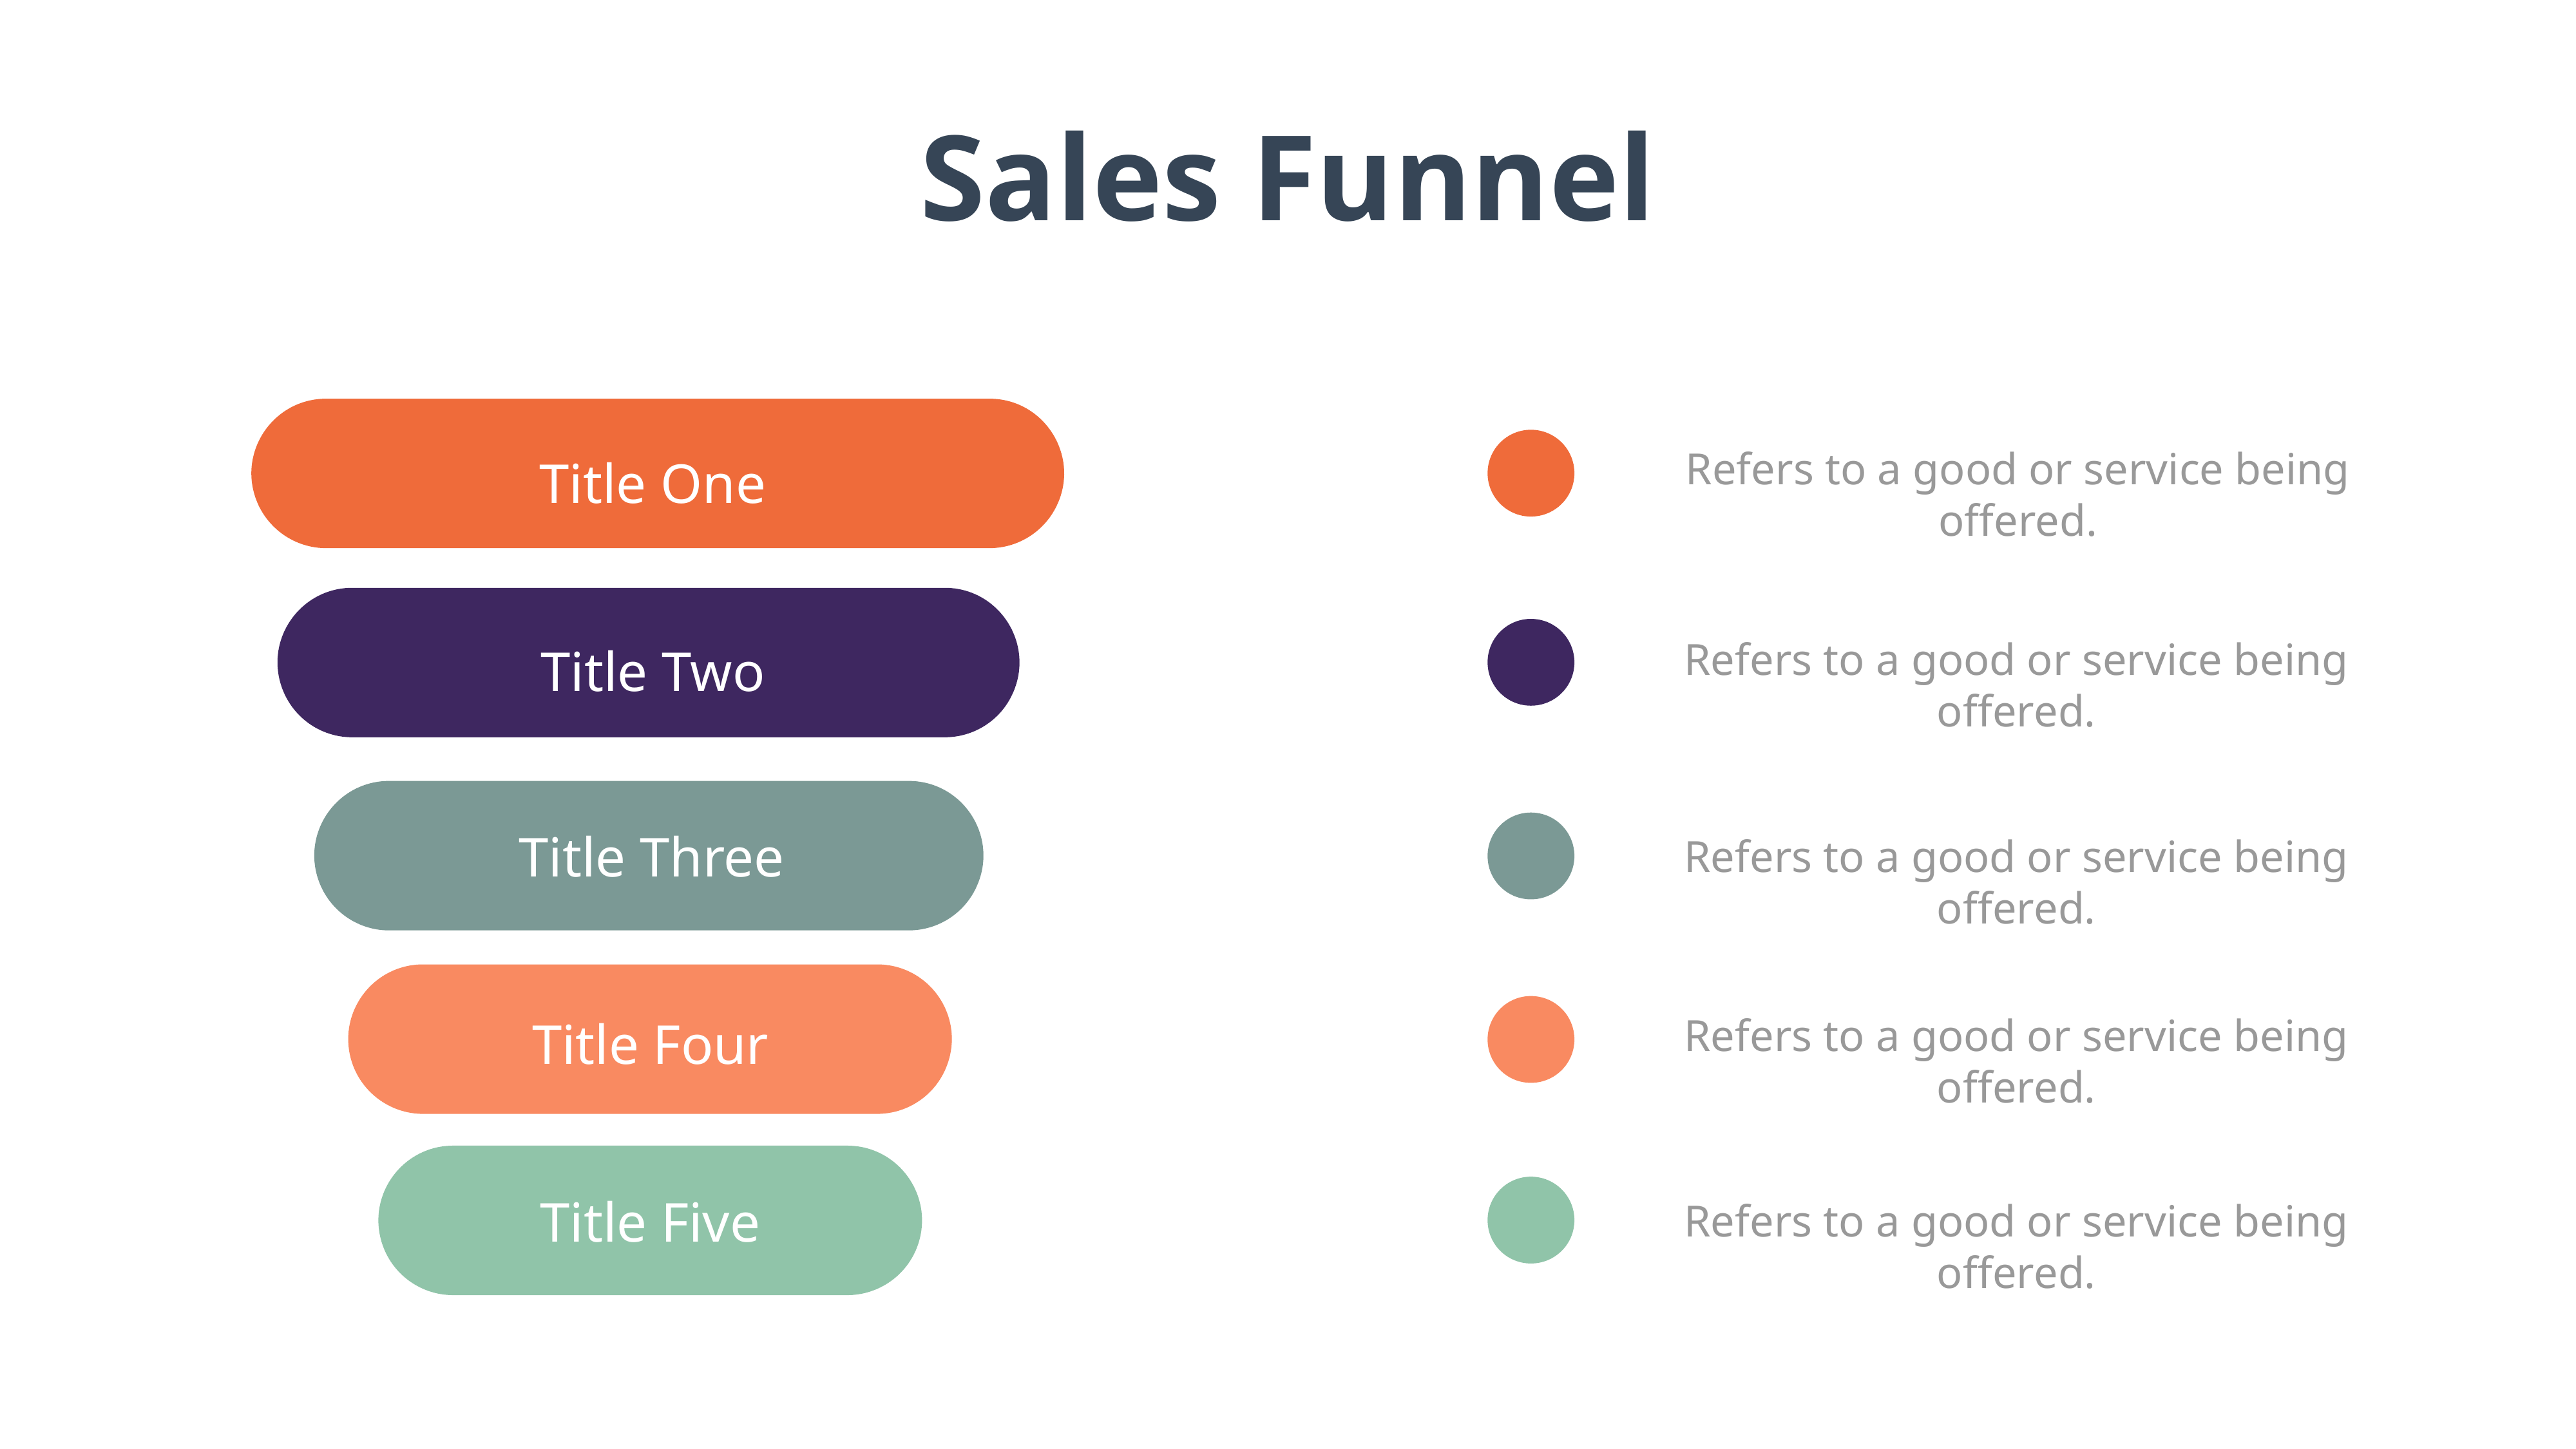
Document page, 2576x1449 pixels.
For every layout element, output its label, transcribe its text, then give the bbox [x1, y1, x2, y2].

text_box Refers to a good or service being offered. [1617, 437, 2419, 550]
text_box [277, 587, 1020, 737]
text_box [1487, 812, 1575, 900]
text_box Title Five [530, 1183, 770, 1258]
text_box [1487, 996, 1575, 1083]
text_box Refers to a good or service being offered. [1616, 1189, 2418, 1302]
text_box [251, 399, 1065, 549]
text_box [314, 781, 984, 931]
text_box Refers to a good or service being offered. [1616, 627, 2418, 740]
text_box Title Four [522, 1006, 779, 1080]
text_box [348, 964, 952, 1114]
text_box Sales Funnel [911, 97, 1665, 249]
text_box Title Three [509, 818, 794, 893]
text_box Refers to a good or service being offered. [1616, 1003, 2418, 1116]
text_box [1487, 1177, 1575, 1264]
text_box Title One [530, 444, 776, 519]
text_box Refers to a good or service being offered. [1616, 824, 2418, 938]
text_box [378, 1145, 922, 1296]
text_box Title Two [531, 633, 775, 707]
text_box [1487, 619, 1575, 706]
text_box [1487, 430, 1575, 517]
